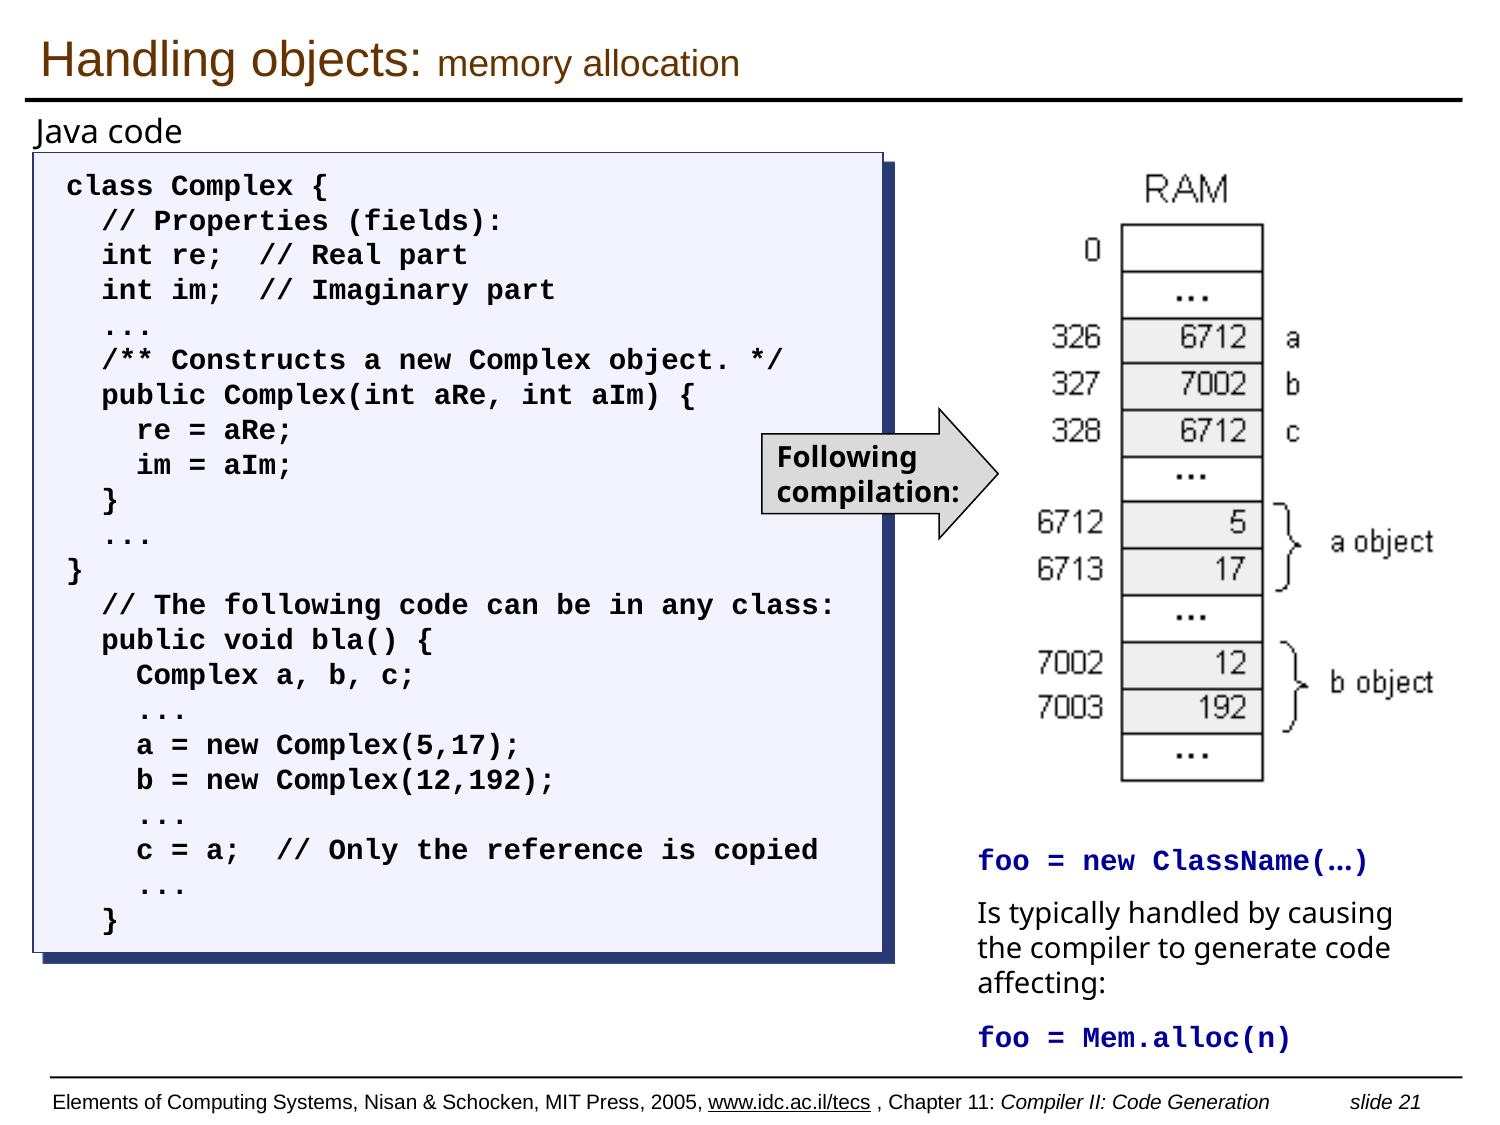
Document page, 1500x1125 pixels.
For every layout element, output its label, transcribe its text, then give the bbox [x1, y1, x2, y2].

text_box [20, 102, 884, 953]
text_box Handling objects: memory allocation [24, 12, 1463, 100]
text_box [761, 139, 1471, 815]
text_box foo = new ClassName(…) Is typically handled by causing the compiler to generate code affecting: foo = Mem.alloc(n) [962, 834, 1447, 1063]
